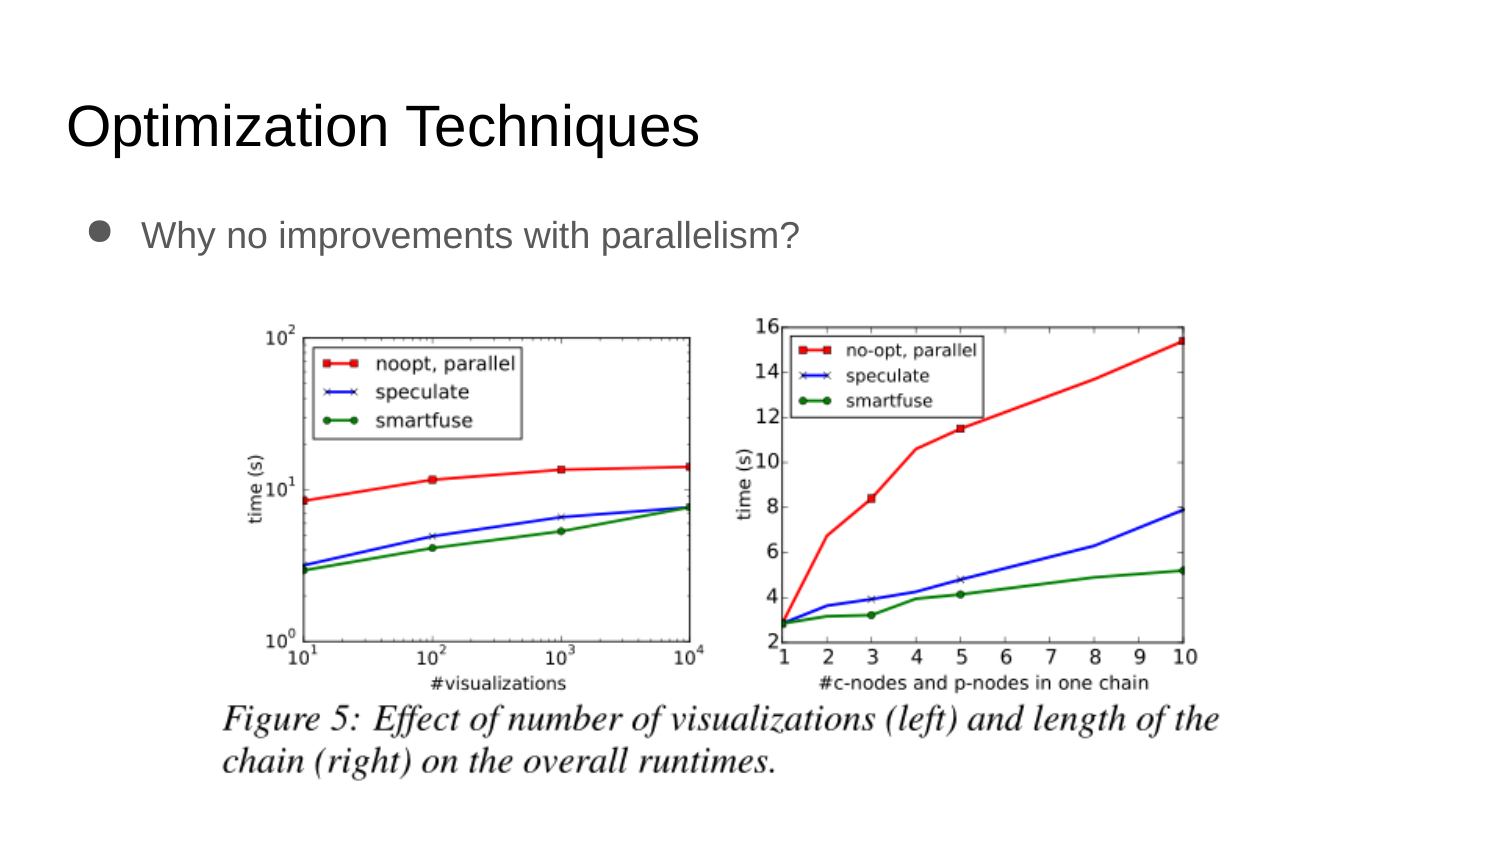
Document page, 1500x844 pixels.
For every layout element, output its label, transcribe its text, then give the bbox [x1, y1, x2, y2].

list Why no improvements with parallelism? [51, 189, 1449, 750]
picture [201, 306, 1254, 795]
title Optimization Techniques [51, 72, 1449, 167]
